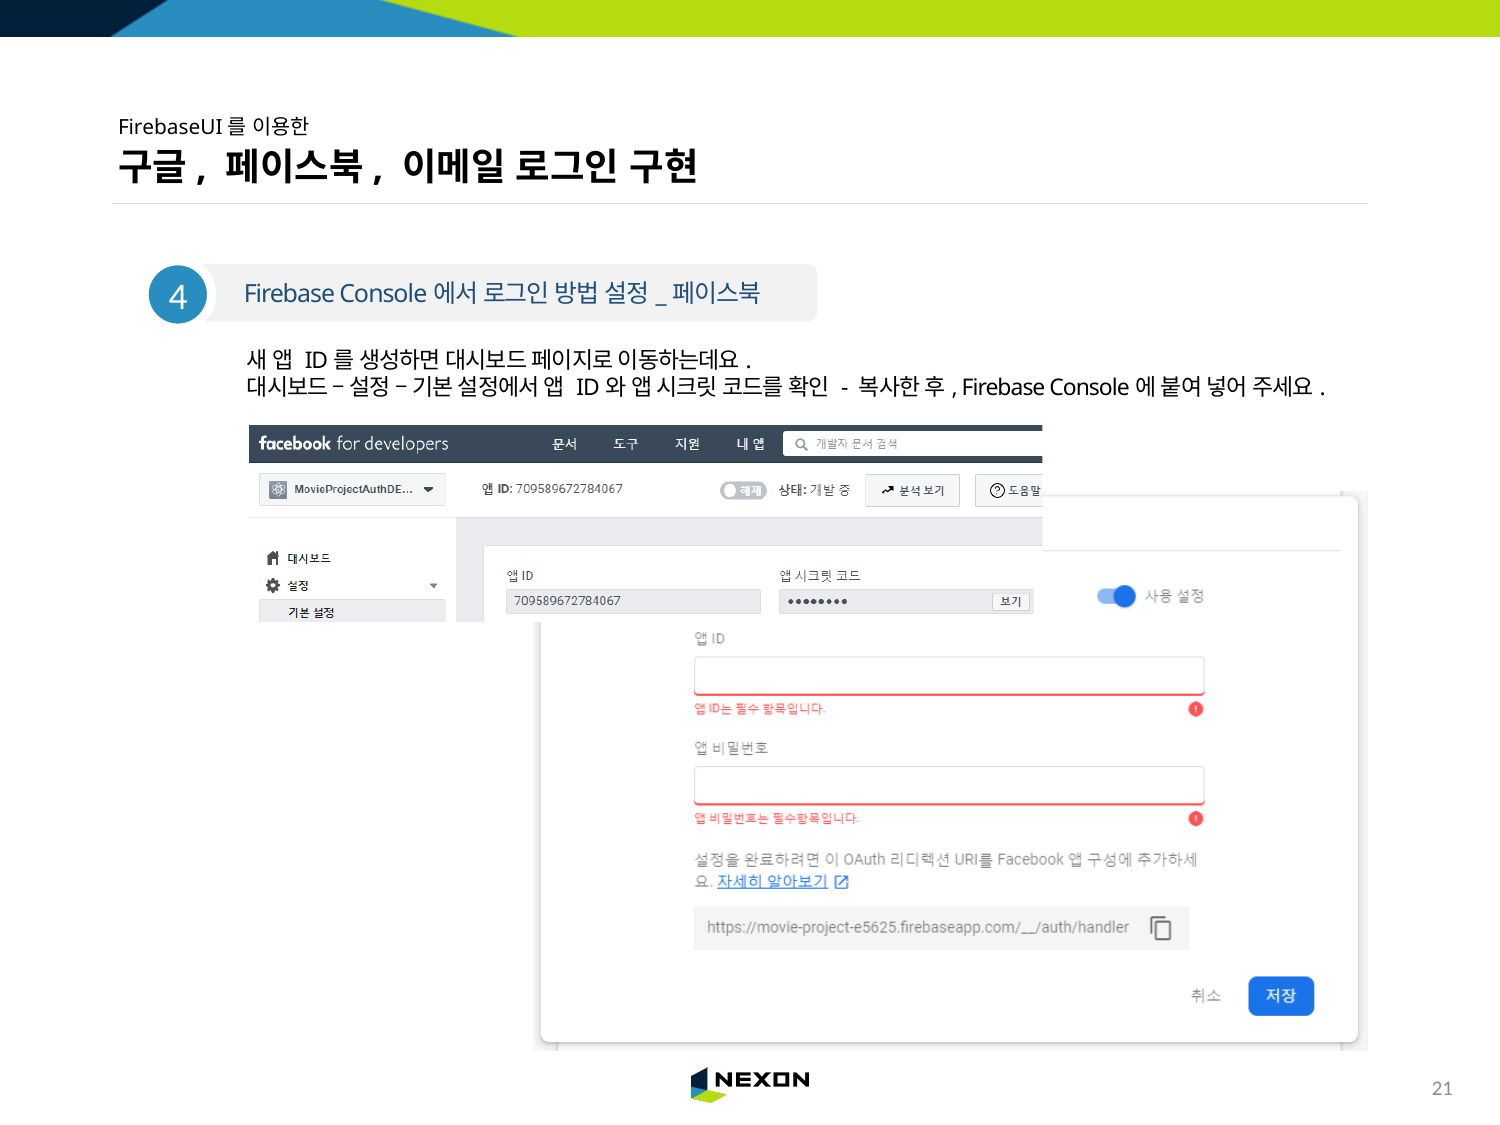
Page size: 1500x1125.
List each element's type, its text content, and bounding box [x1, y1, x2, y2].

picture [691, 1067, 809, 1103]
picture [248, 425, 1368, 1051]
text_box 4 [142, 259, 213, 330]
text_box Firebase Console에서 로그인 방법 설정_페이스북 [195, 263, 819, 323]
picture [0, 0, 1500, 37]
slide_number 20 [1130, 1056, 1468, 1117]
title FirebaseUI를 이용한 구글, 페이스북, 이메일 로그인 구현 [103, 90, 1397, 209]
text_box 새 앱 ID를 생성하면 대시보드 페이지로 이동하는데요. 대시보드 – 설정 – 기본 설정에서 앱 ID와 앱 시크릿 코드를 확인 - 복사한 후, Firebase Console에 붙여 넣어 주세요. [232, 338, 1368, 408]
